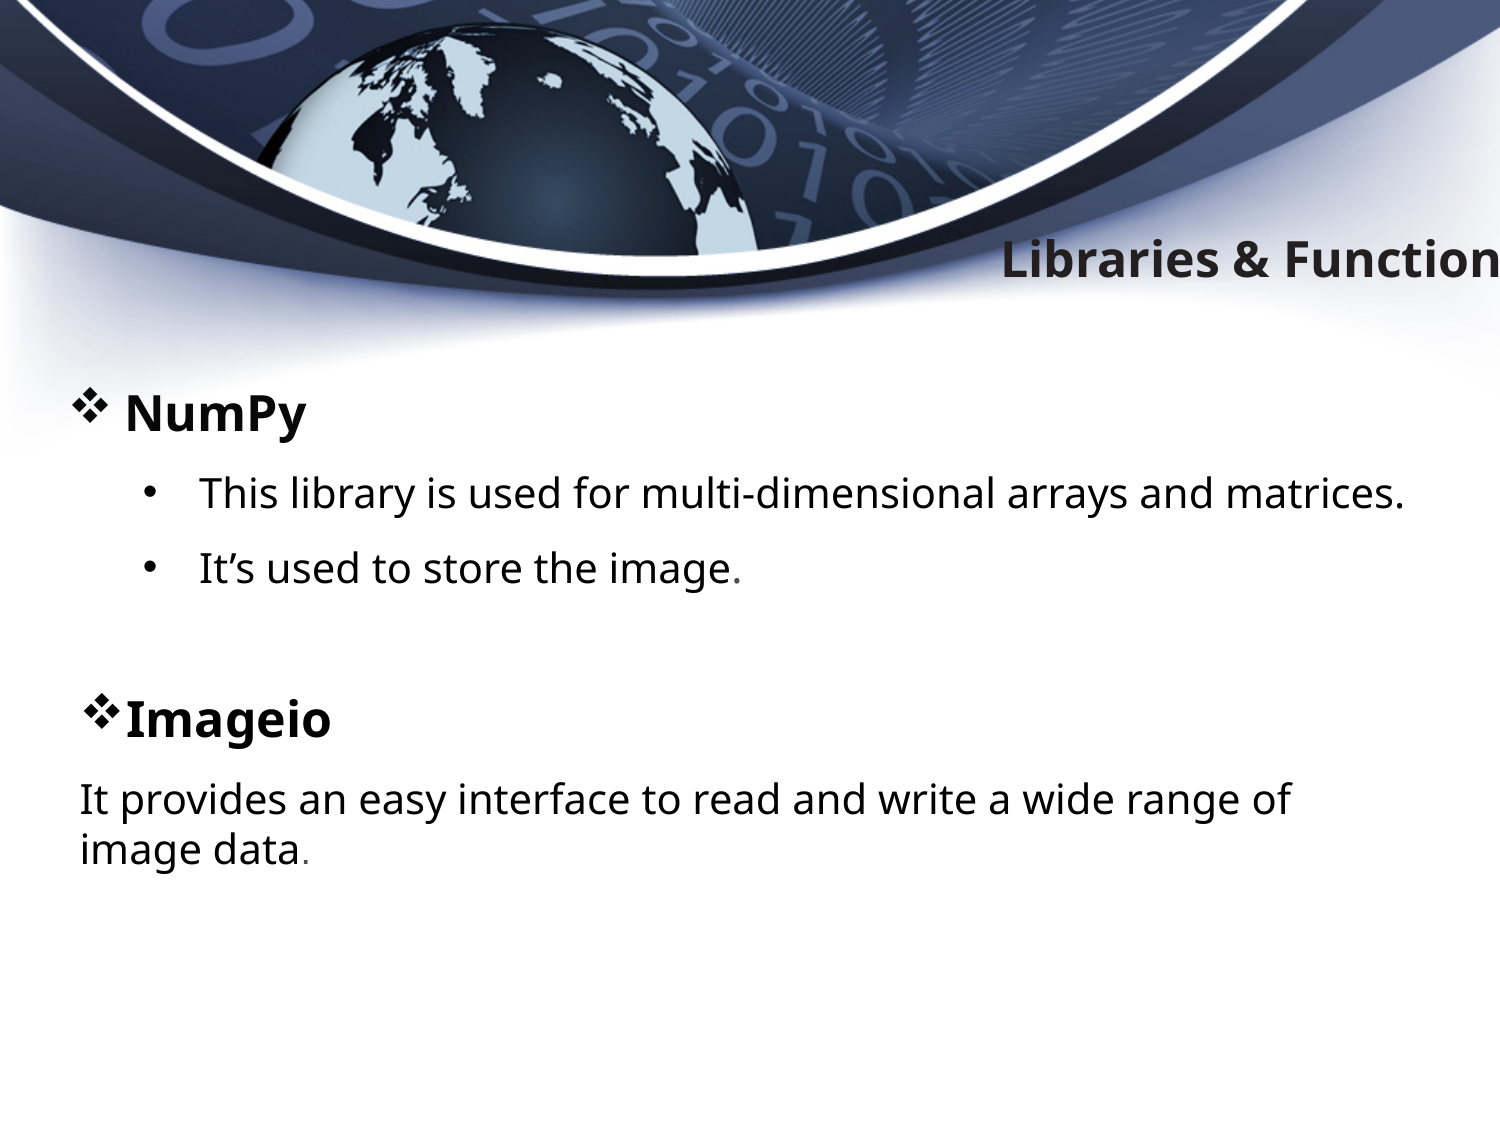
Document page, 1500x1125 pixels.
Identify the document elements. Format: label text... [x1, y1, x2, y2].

text_box Libraries & Functions [985, 219, 1500, 295]
text_box Imageio It provides an easy interface to read and write a wide range of image data. [64, 680, 1388, 881]
text_box NumPy This library is used for multi-dimensional arrays and matrices. It’s used to store the image. [53, 374, 1471, 659]
picture [0, 0, 1500, 1125]
